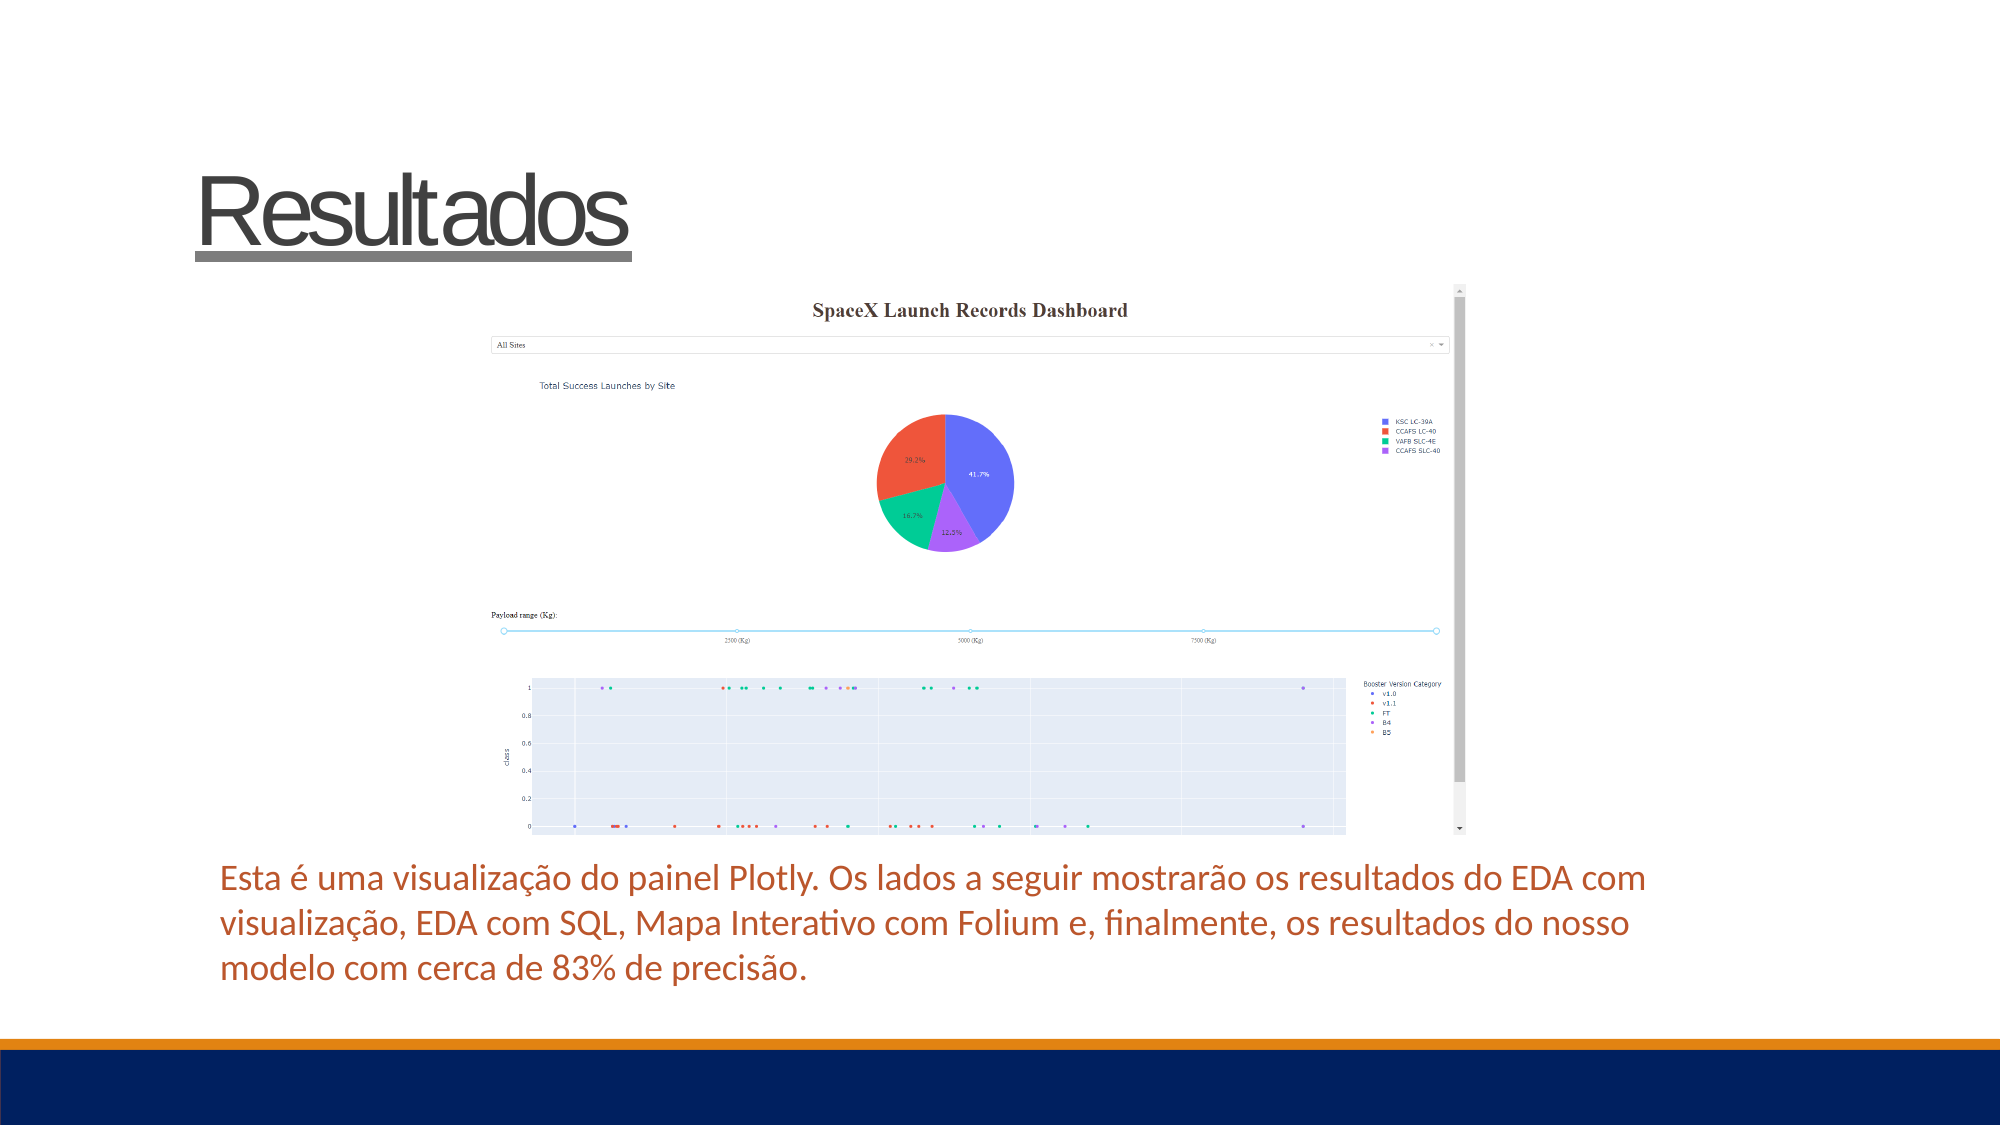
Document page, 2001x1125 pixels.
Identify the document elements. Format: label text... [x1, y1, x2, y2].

picture [487, 284, 1466, 836]
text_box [0, 1038, 2000, 1125]
title Resultados [167, 42, 1833, 386]
text_box Esta é uma visualização do painel Plotly. Os lados a seguir mostrarão os resultados do EDA com visualização, EDA com SQL, Mapa Interativo com Folium e, finalmente, os resultados do nosso modelo com cerca de 83% de precisão. [217, 850, 1702, 988]
